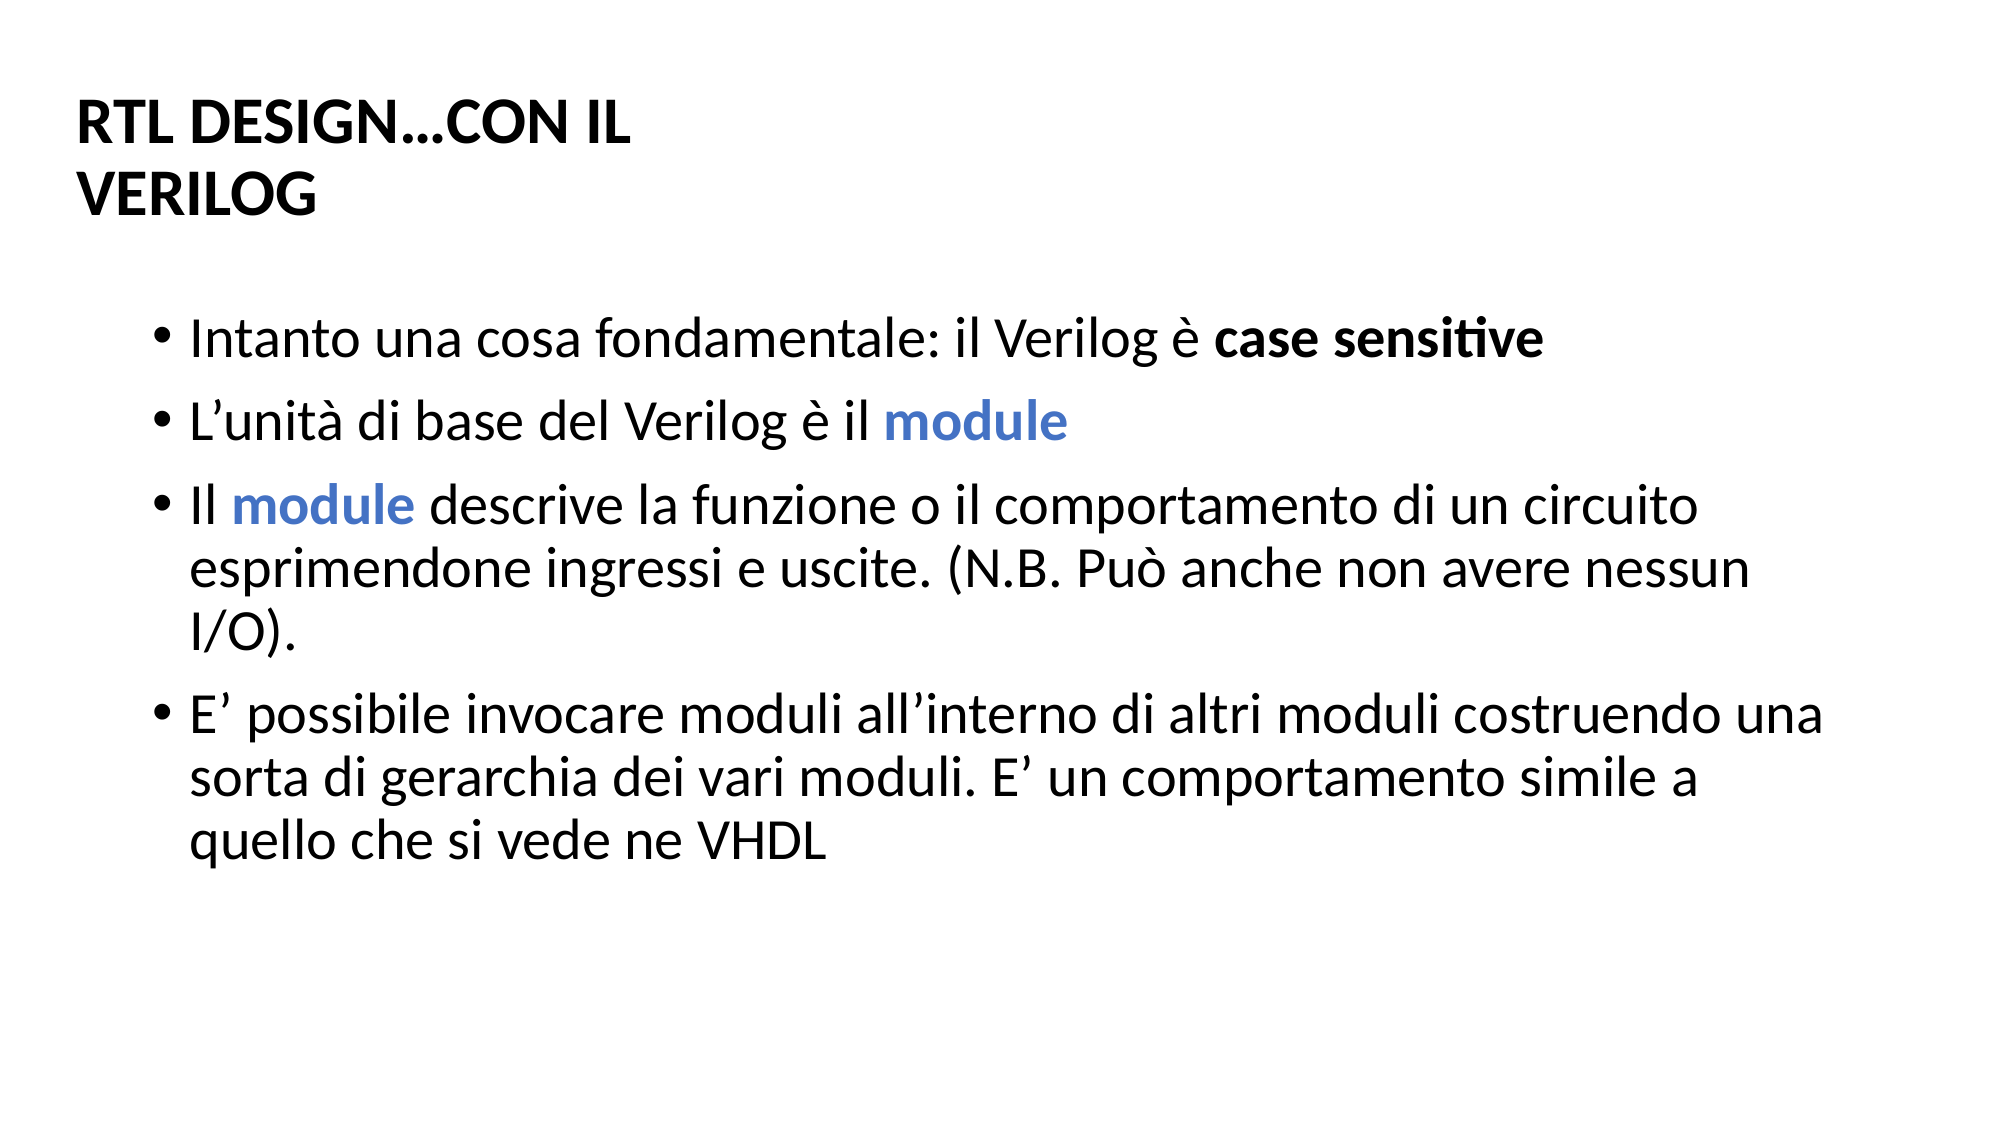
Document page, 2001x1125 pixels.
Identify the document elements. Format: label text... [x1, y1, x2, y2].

text_box RTL design…con il Verilog [61, 78, 872, 175]
list Intanto una cosa fondamentale: il Verilog è case sensitive L’unità di base del Verilog è il module Il module descrive la funzione o il comportamento di un circuito esprimendone ingressi e uscite. (N.B. Può anche non avere nessun I/O). E’ possibile invocare moduli all’interno di altri moduli costruendo una sorta di gerarchia dei vari moduli. E’ un comportamento simile a quello che si vede ne VHDL [137, 299, 1863, 1014]
